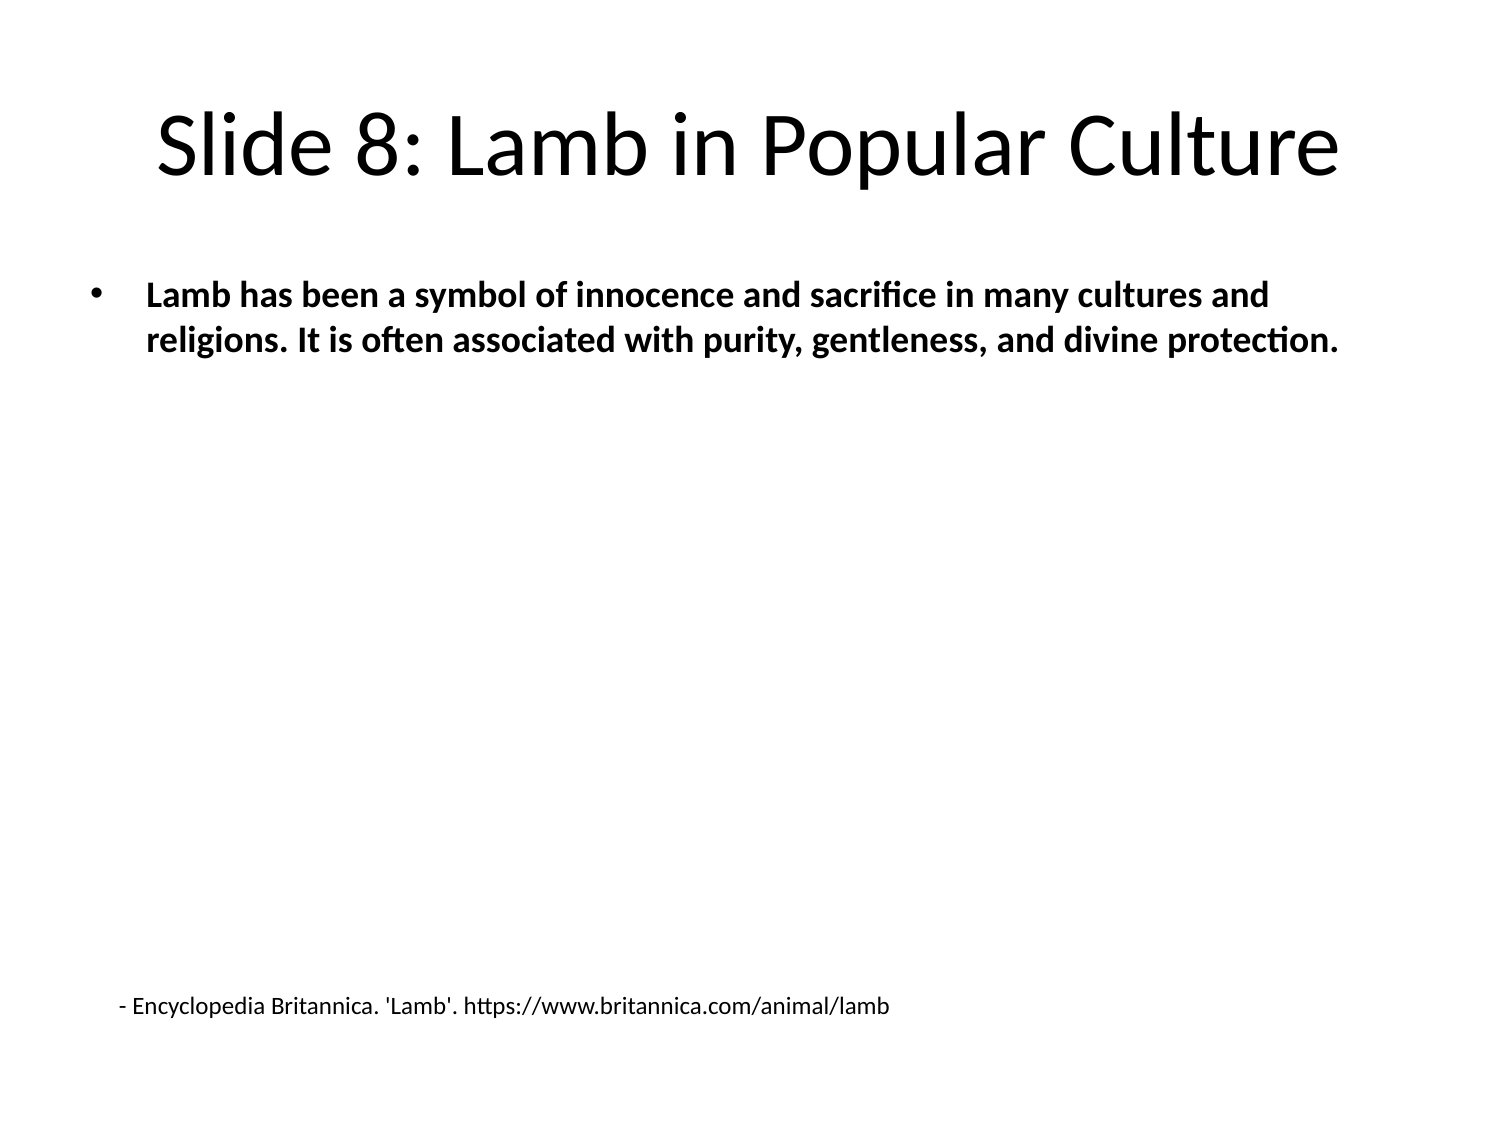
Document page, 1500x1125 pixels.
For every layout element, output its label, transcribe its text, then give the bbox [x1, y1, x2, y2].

list Lamb has been a symbol of innocence and sacrifice in many cultures and religions. It is often associated with purity, gentleness, and divine protection. [75, 262, 1425, 1005]
title Slide 8: Lamb in Popular Culture [75, 45, 1425, 233]
text_box - Encyclopedia Britannica. 'Lamb'. https://www.britannica.com/animal/lamb [104, 937, 1500, 1028]
